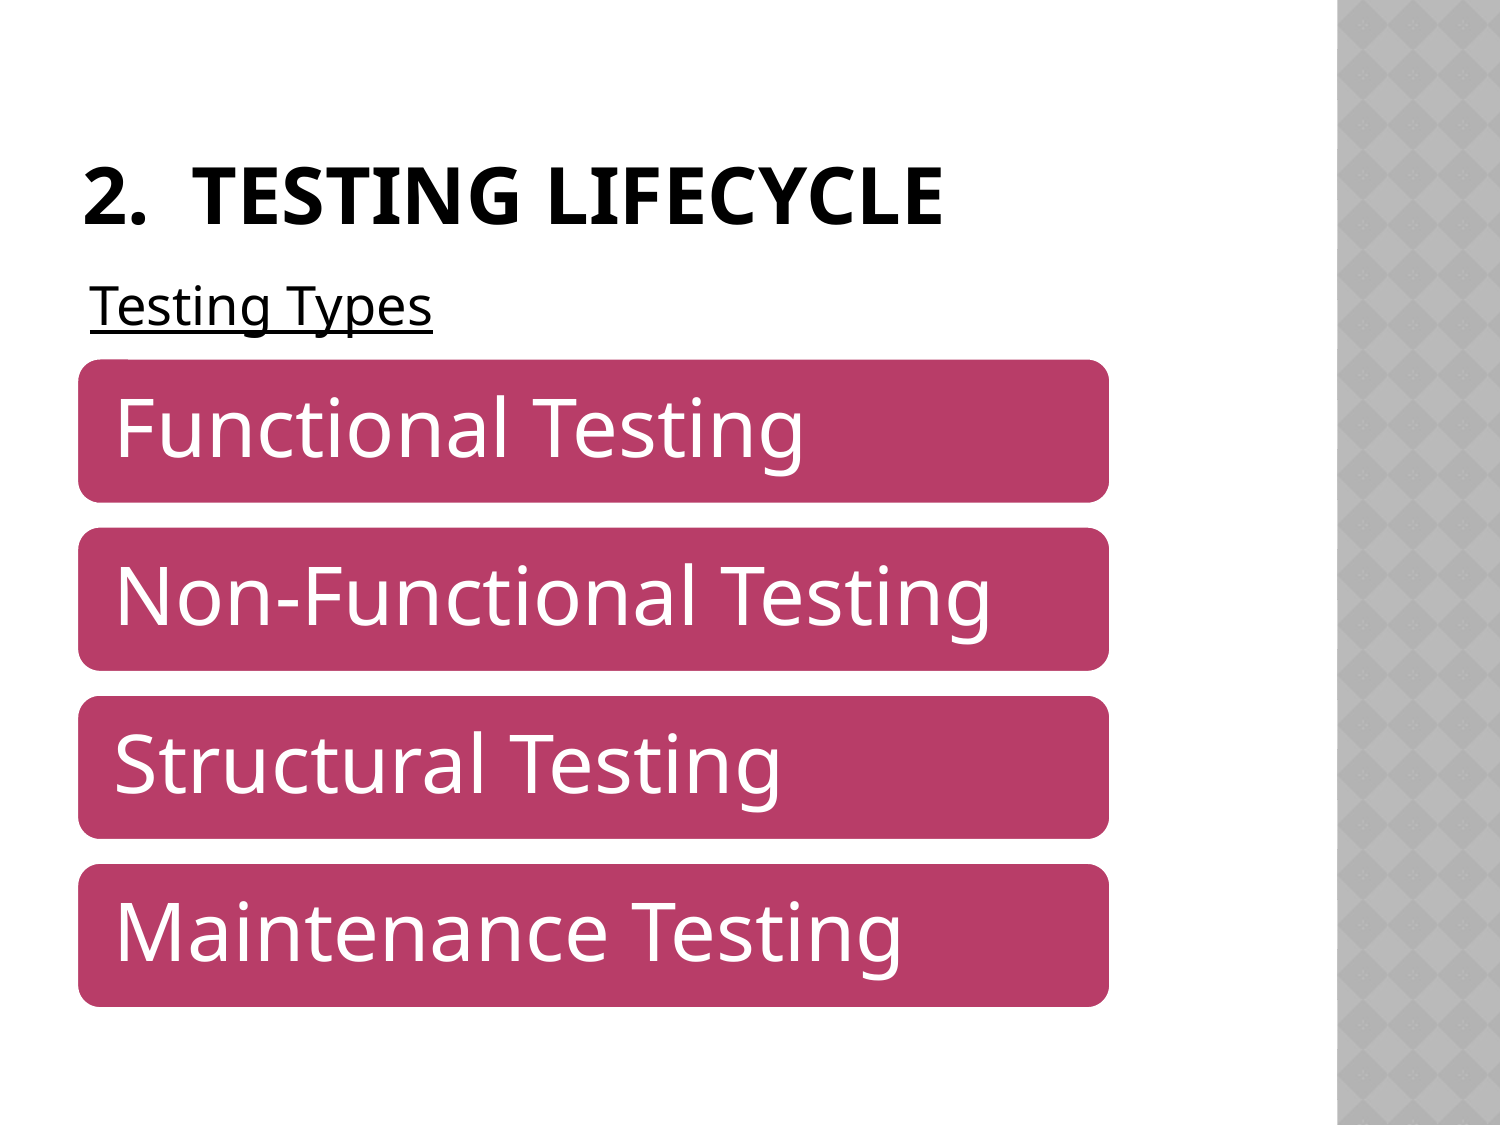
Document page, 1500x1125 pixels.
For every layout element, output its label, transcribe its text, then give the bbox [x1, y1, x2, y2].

title 2. Testing Lifecycle [75, 52, 1263, 240]
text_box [74, 349, 1113, 1018]
list Testing Types [75, 264, 1263, 1059]
